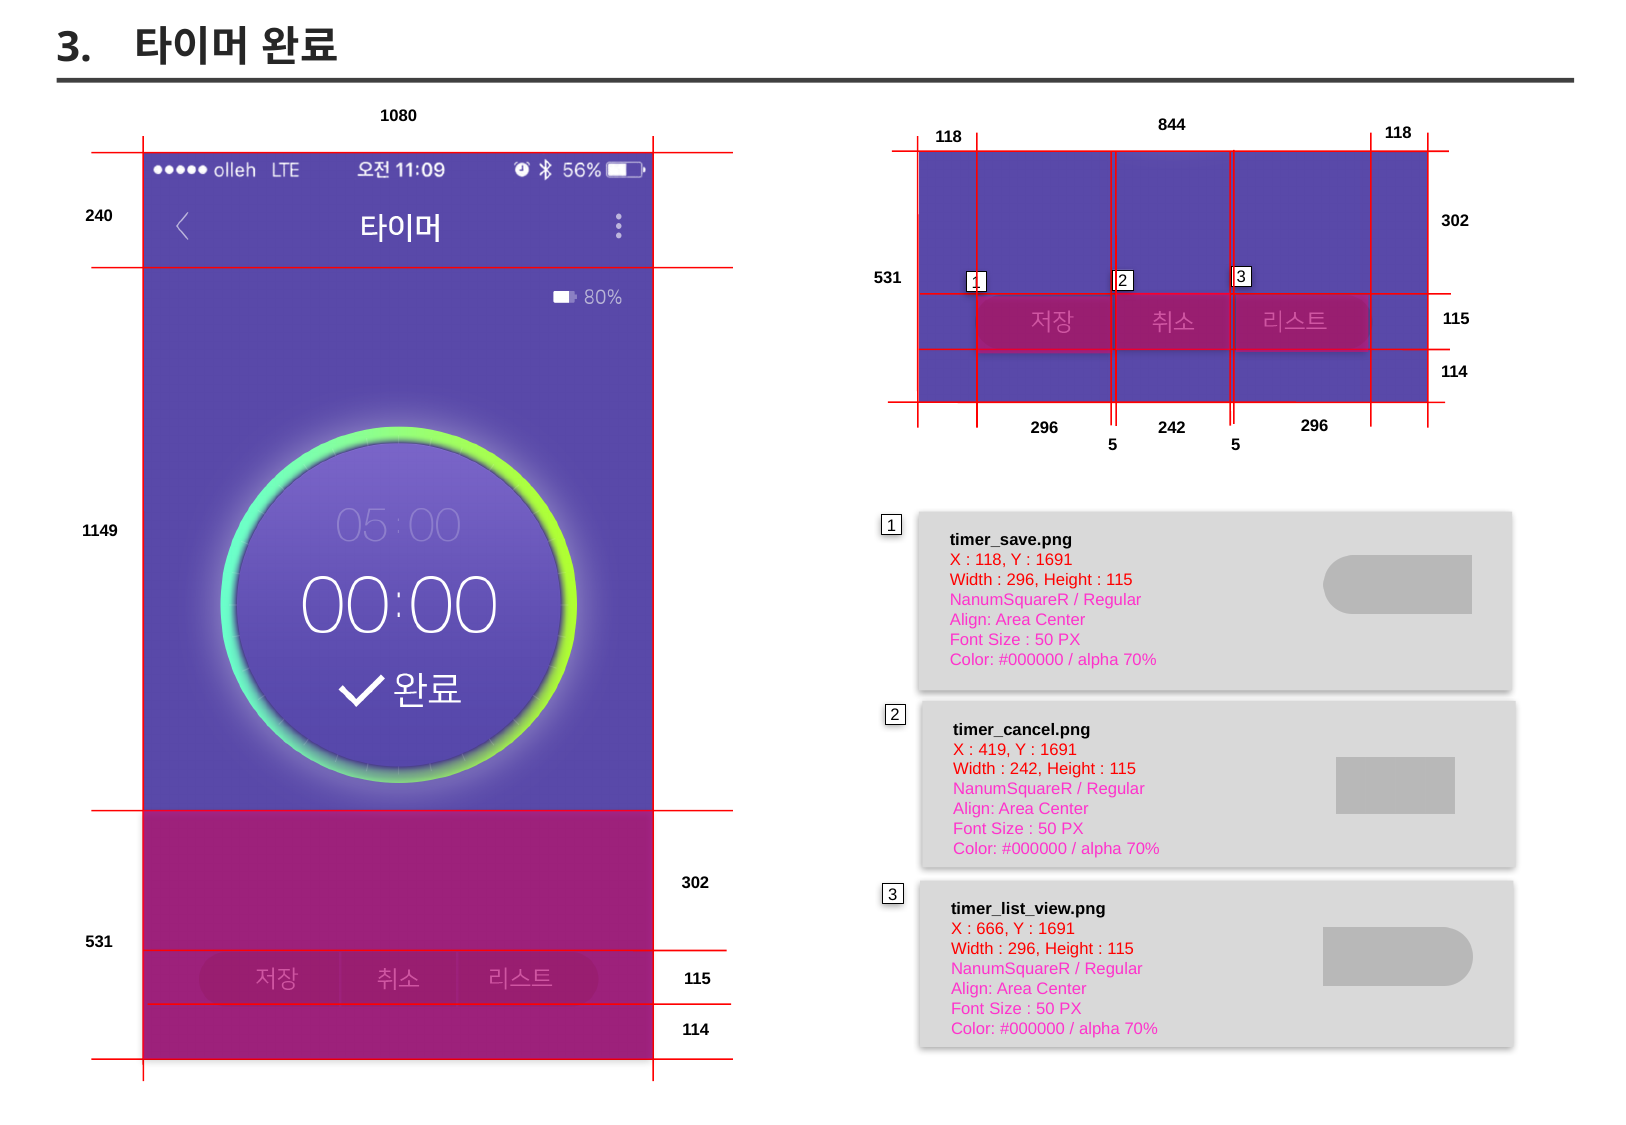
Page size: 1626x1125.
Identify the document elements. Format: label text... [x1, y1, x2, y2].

text_box [922, 700, 1516, 868]
text_box 302 [1432, 202, 1485, 237]
text_box 2 [884, 703, 906, 725]
text_box 3. 타이머 완료 [41, 12, 354, 78]
text_box 114 [667, 1011, 725, 1046]
text_box 118 [920, 118, 977, 150]
text_box 531 [70, 923, 129, 959]
text_box 3 [882, 883, 904, 904]
text_box 1 [881, 514, 902, 536]
text_box 296 [1015, 410, 1074, 444]
text_box 5 [1216, 426, 1256, 462]
text_box 844 [1143, 106, 1201, 142]
picture [142, 153, 654, 1061]
text_box 296 [1285, 410, 1344, 443]
text_box [918, 511, 1513, 691]
text_box 302 [666, 864, 725, 900]
text_box 1080 [365, 97, 433, 132]
text_box timer_save.png X : 118, Y : 1691 Width : 296, Height : 115 NanumSquareR / Regular Align: Area Center Font Size : 50 PX Color: #000000 / alpha 70% [934, 521, 1297, 697]
text_box 5 [1093, 425, 1133, 461]
text_box 114 [1432, 353, 1483, 389]
text_box timer_list_view.png X : 666, Y : 1691 Width : 296, Height : 115 NanumSquareR / Regular Align: Area Center Font Size : 50 PX Color: #000000 / alpha 70% [935, 890, 1298, 1046]
text_box 242 [1143, 410, 1201, 445]
text_box timer_cancel.png X : 419, Y : 1691 Width : 242, Height : 115 NanumSquareR / Regular Align: Area Center Font Size : 50 PX Color: #000000 / alpha 70% [938, 710, 1300, 878]
text_box [919, 880, 1514, 1048]
text_box 115 [1432, 300, 1485, 336]
picture [1336, 757, 1455, 814]
text_box 531 [859, 259, 913, 295]
text_box 1149 [67, 512, 134, 548]
text_box 115 [669, 960, 726, 996]
picture [918, 151, 1429, 403]
picture [1323, 555, 1472, 614]
text_box 118 [1369, 114, 1427, 150]
picture [1323, 927, 1473, 986]
text_box 240 [70, 196, 129, 232]
